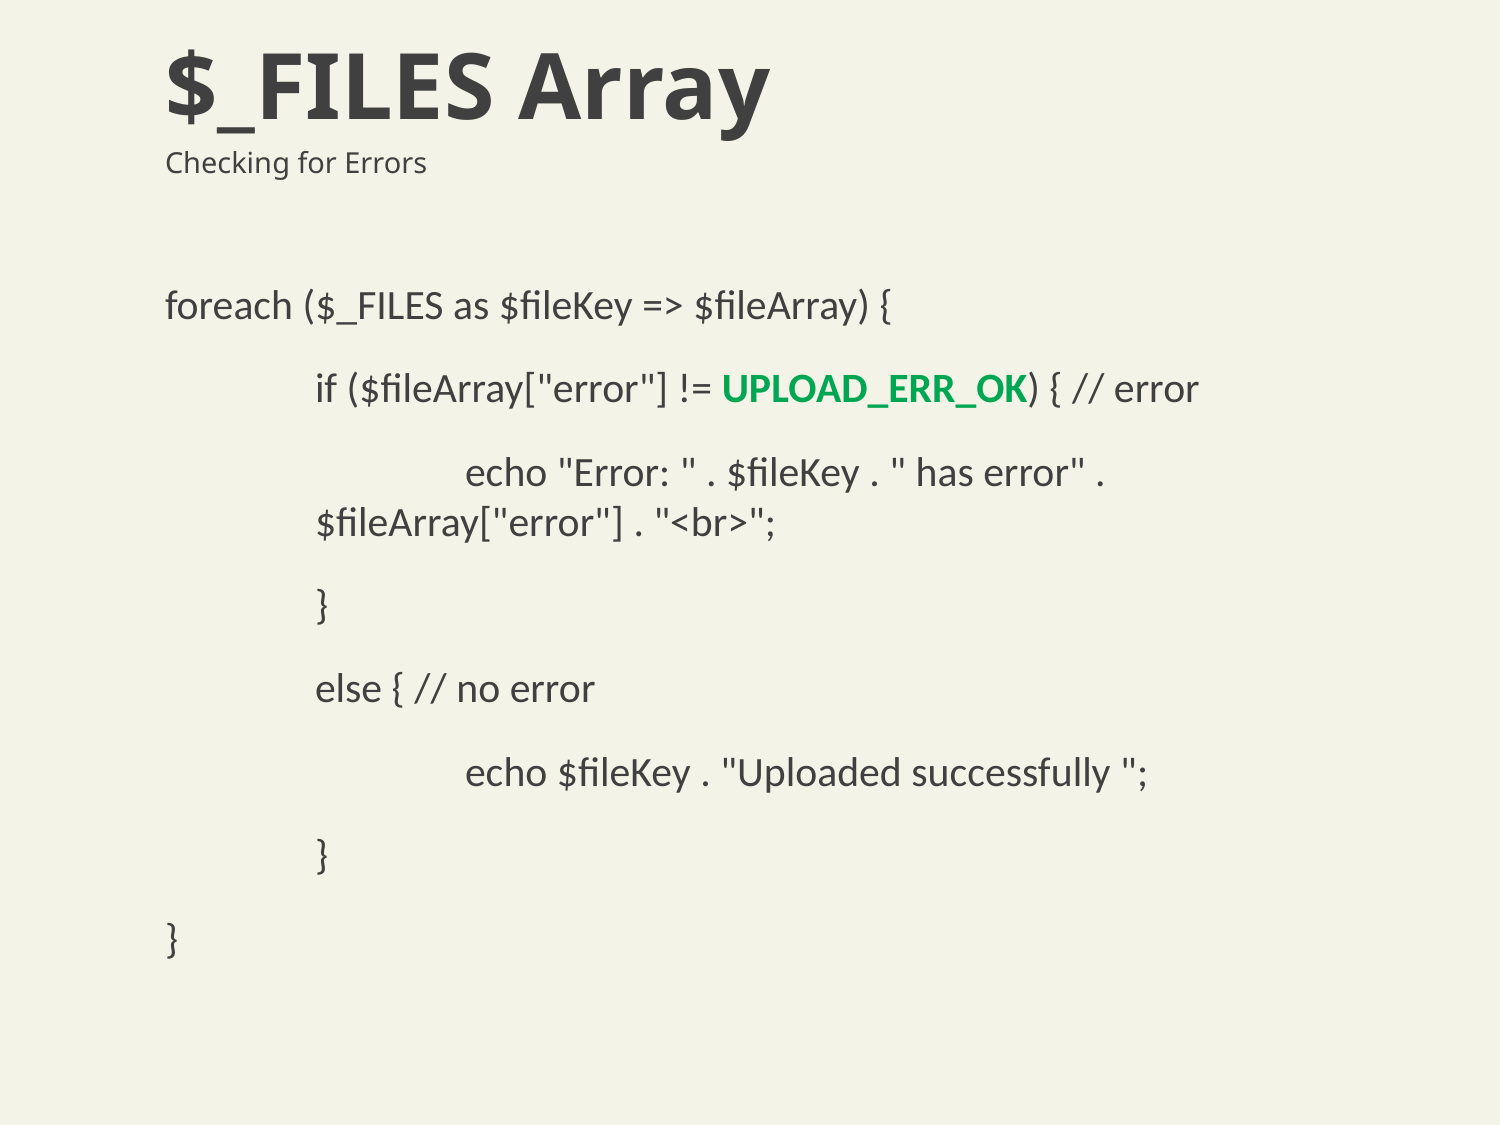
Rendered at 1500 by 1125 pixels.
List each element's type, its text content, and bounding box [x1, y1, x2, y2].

list foreach ($_FILES as $fileKey => $fileArray) { if ($fileArray["error"] != UPLOAD_ERR_OK) { // error echo "Error: " . $fileKey . " has error" . $fileArray["error"] . "<br>"; } else { // no error echo $fileKey . "Uploaded successfully "; } } [150, 270, 1388, 1013]
title $_FILES Array [150, 20, 1425, 188]
list Checking for Errors [150, 137, 1200, 188]
